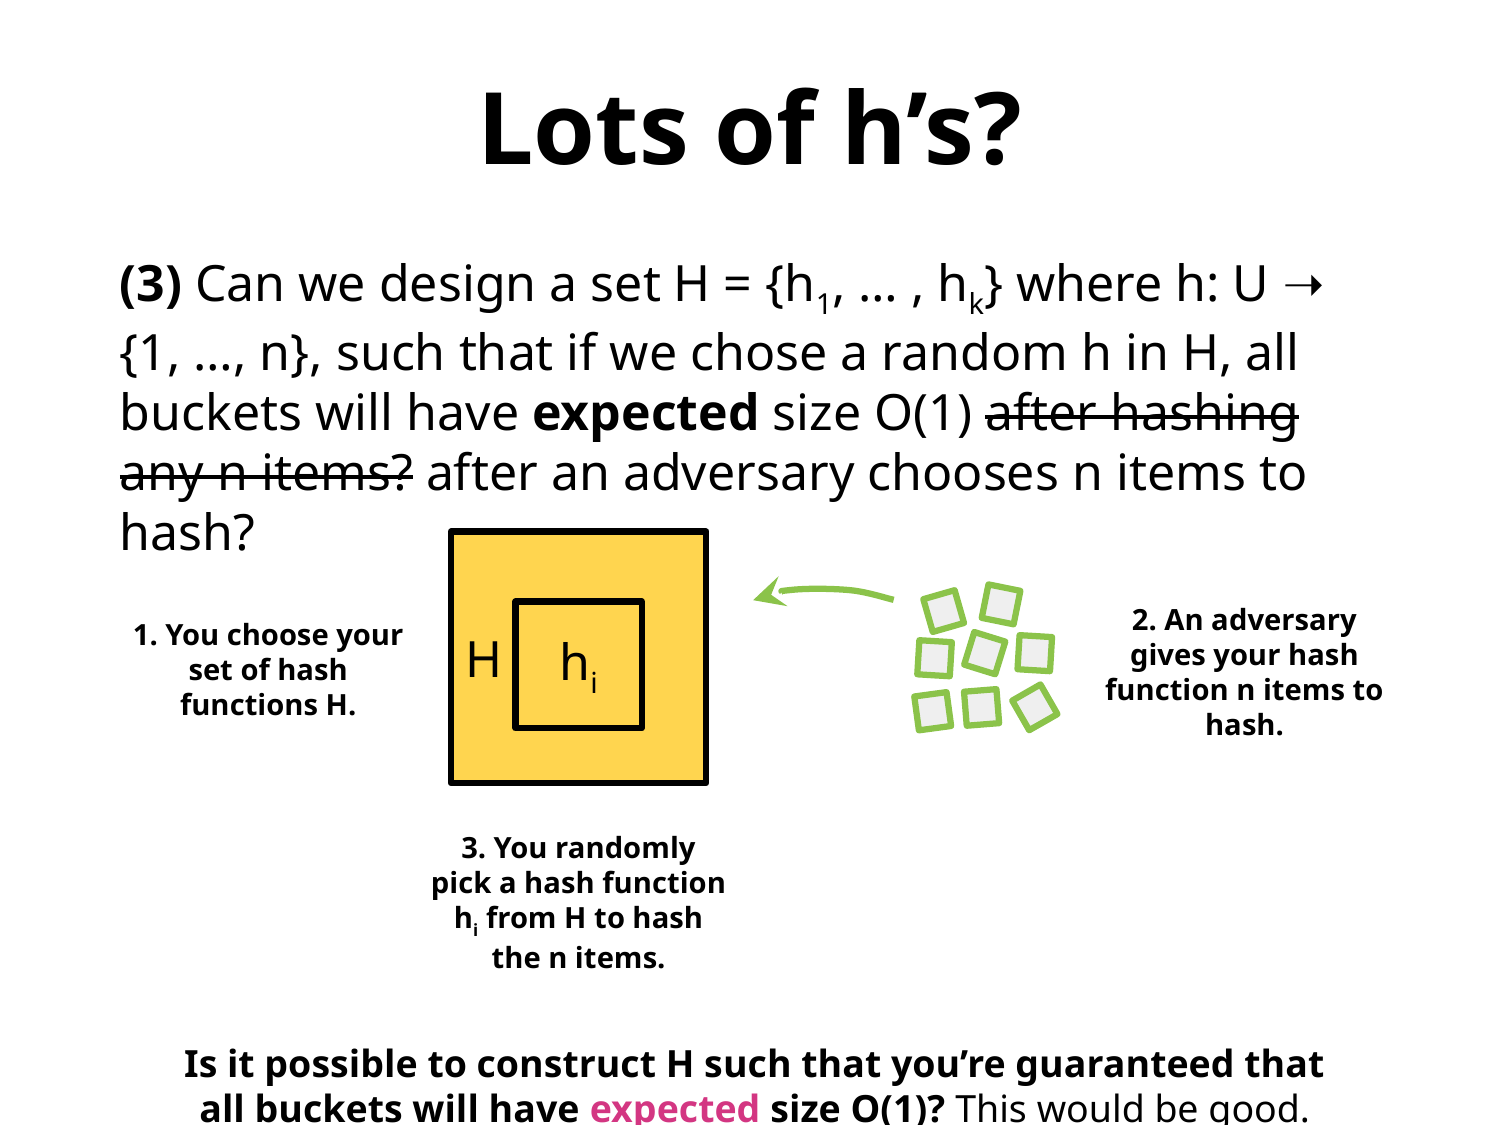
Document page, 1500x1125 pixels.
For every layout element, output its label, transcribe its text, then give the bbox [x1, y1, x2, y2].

text_box [981, 584, 1021, 625]
text_box (3) Can we design a set H = {h1, … , hk} where h: U ➝ {1, …, n}, such that if we chose a random h in H, all buckets will have expected size O(1) after hashing any n items? after an adversary chooses n items to hash? Is it possible to construct H such that you’re guaranteed that all buckets will have expected size O(1)? This would be good. [104, 236, 1405, 1125]
text_box [964, 689, 1000, 726]
text_box hi [515, 601, 642, 729]
text_box [1017, 635, 1053, 672]
text_box [914, 692, 952, 731]
text_box [917, 640, 952, 677]
text_box [964, 632, 1006, 675]
text_box [923, 590, 965, 632]
text_box 2. An adversary gives your hash function n items to hash. [1081, 586, 1408, 726]
text_box [1012, 684, 1058, 731]
text_box 3. You randomly pick a hash function hi from H to hash the n items. [415, 814, 742, 954]
text_box H [450, 531, 707, 784]
subtitle Lots of h’s? [0, 50, 1500, 237]
text_box [753, 583, 894, 604]
text_box 1. You choose your set of hash functions H. [104, 601, 432, 705]
